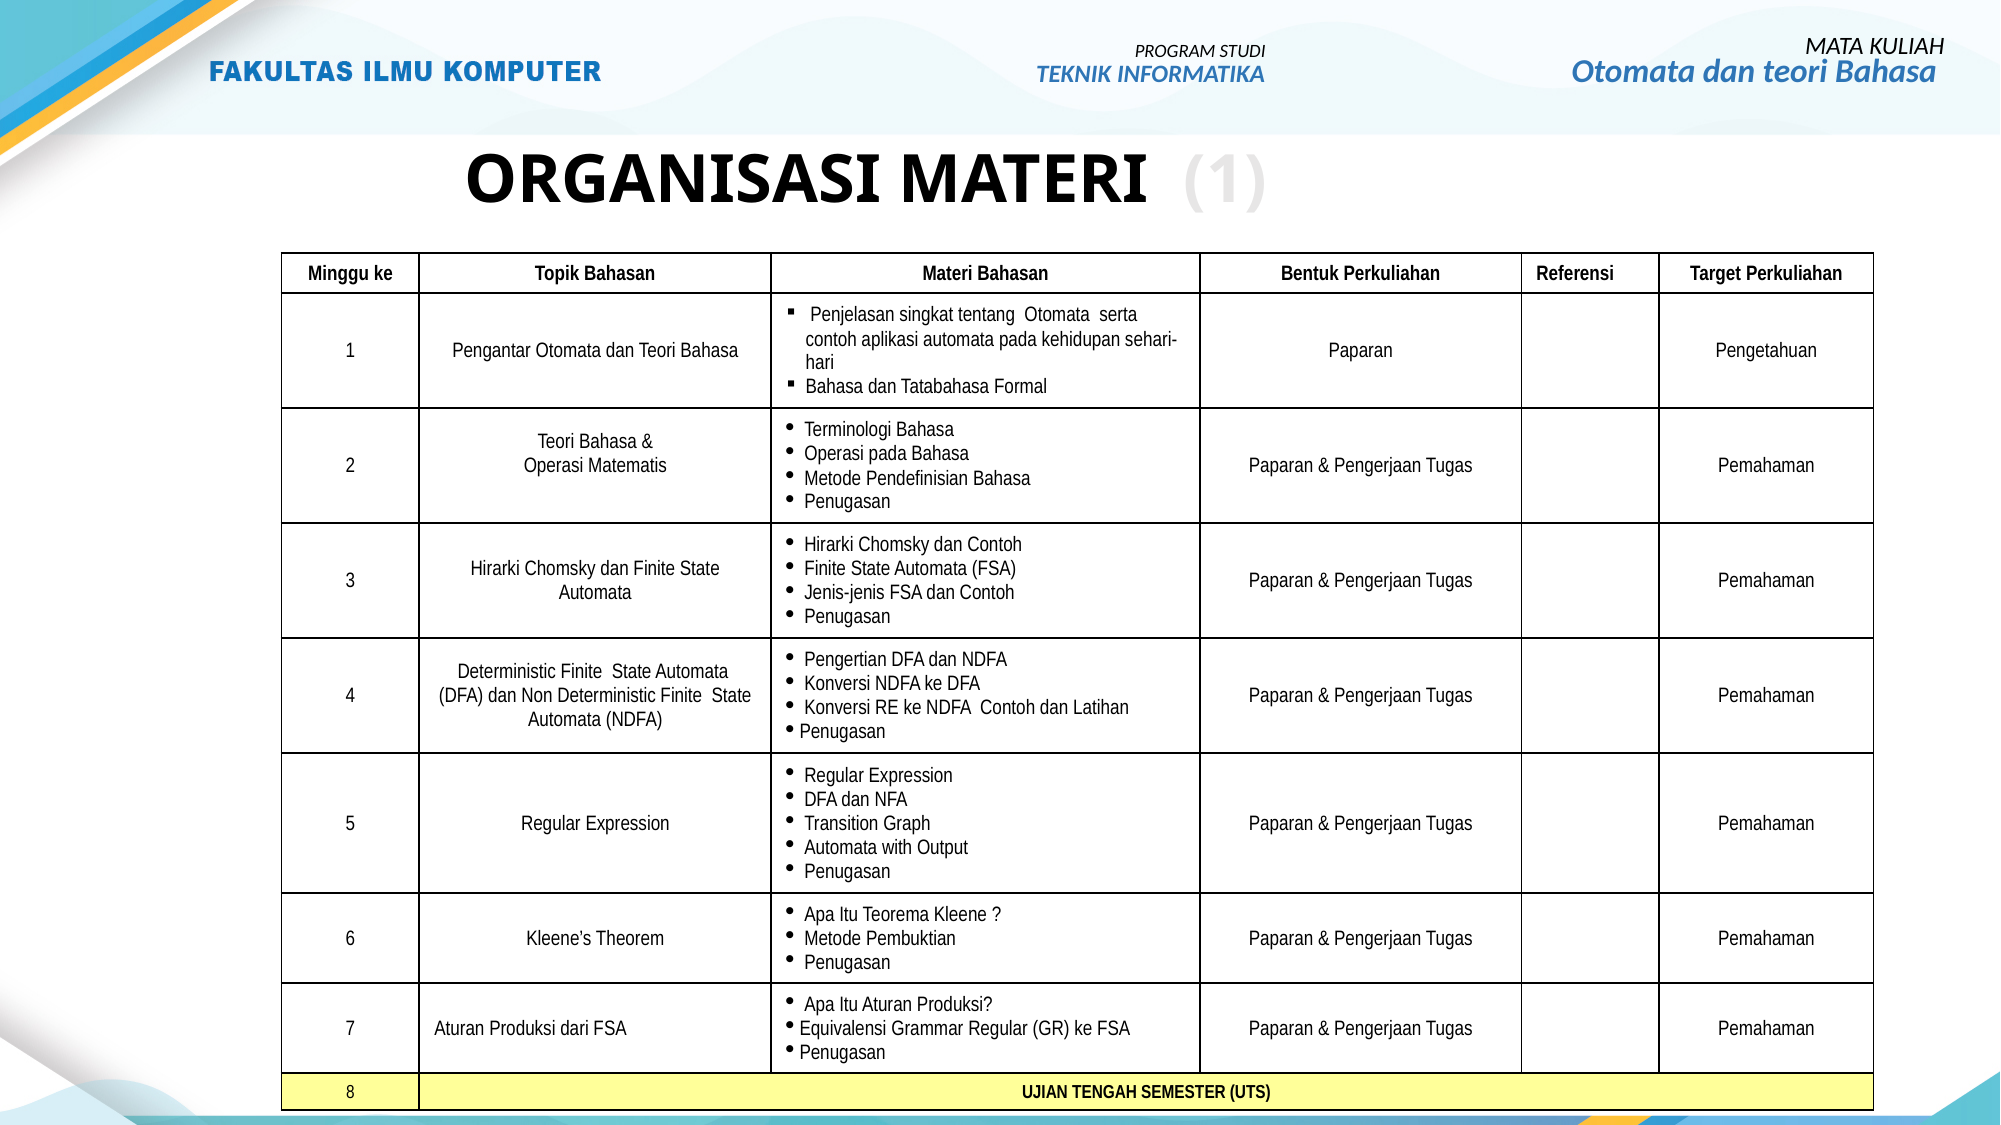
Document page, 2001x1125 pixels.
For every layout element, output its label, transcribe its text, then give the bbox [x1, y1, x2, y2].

table_cell Pemahaman [1660, 984, 1873, 1072]
table_cell Aturan Produksi dari FSA [420, 984, 770, 1072]
table_cell [1522, 294, 1658, 407]
table_cell Pemahaman [1660, 409, 1873, 522]
table_cell Paparan [1201, 294, 1521, 407]
table_cell Terminologi Bahasa Operasi pada Bahasa Metode Pendefinisian Bahasa Penugasan [772, 409, 1199, 522]
table_cell Pemahaman [1660, 894, 1873, 982]
table_cell Penjelasan singkat tentang Otomata serta contoh aplikasi automata pada kehidupan sehari-hari Bahasa dan Tatabahasa Formal [772, 294, 1199, 407]
table_cell [1522, 754, 1658, 892]
table_header Bentuk Perkuliahan [1201, 254, 1521, 292]
table_cell 6 [282, 894, 418, 982]
table_cell Deterministic Finite State Automata (DFA) dan Non Deterministic Finite State Automata (NDFA) [420, 639, 770, 752]
table_cell [1522, 409, 1658, 522]
table_cell 2 [282, 409, 418, 522]
table_cell [1522, 639, 1658, 752]
table_cell Paparan & Pengerjaan Tugas [1201, 754, 1521, 892]
table_cell Pengetahuan [1660, 294, 1873, 407]
text_box MATA KULIAH Otomata dan teori Bahasa [1395, 28, 1960, 140]
table_cell 4 [282, 639, 418, 752]
table_cell Pengantar Otomata dan Teori Bahasa [420, 294, 770, 407]
table_cell Teori Bahasa & Operasi Matematis [420, 409, 770, 522]
table_header Target Perkuliahan [1660, 254, 1873, 292]
table_cell Pengertian DFA dan NDFA Konversi NDFA ke DFA Konversi RE ke NDFA Contoh dan Latihan Penugasan [772, 639, 1199, 752]
table_cell 7 [282, 984, 418, 1072]
table_cell Kleene’s Theorem [420, 894, 770, 982]
table_header Referensi [1522, 254, 1658, 292]
table_cell [1522, 524, 1658, 637]
table_cell Pemahaman [1660, 754, 1873, 892]
table_cell Apa Itu Teorema Kleene ? Metode Pembuktian Penugasan [772, 894, 1199, 982]
picture [0, 0, 2000, 1125]
table_header Minggu ke [282, 254, 418, 292]
table_cell Paparan & Pengerjaan Tugas [1201, 639, 1521, 752]
table_cell [1522, 984, 1658, 1072]
table_cell 1 [282, 294, 418, 407]
table_header Topik Bahasan [420, 254, 770, 292]
table_cell Paparan & Pengerjaan Tugas [1201, 409, 1521, 522]
table_header Materi Bahasan [772, 254, 1199, 292]
table_cell Pemahaman [1660, 524, 1873, 637]
table_cell 3 [282, 524, 418, 637]
table_cell Paparan & Pengerjaan Tugas [1201, 524, 1521, 637]
table_cell 5 [282, 754, 418, 892]
text_box PROGRAM STUDI TEKNIK INFORMATIKA [904, 33, 1281, 118]
table_cell Hirarki Chomsky dan Contoh Finite State Automata (FSA) Jenis-jenis FSA dan Contoh Penugasan [772, 524, 1199, 637]
table_cell Pemahaman [1660, 639, 1873, 752]
table_cell Regular Expression [420, 754, 770, 892]
table_cell [1522, 894, 1658, 982]
table_cell Hirarki Chomsky dan Finite State Automata [420, 524, 770, 637]
table_cell Paparan & Pengerjaan Tugas [1201, 984, 1521, 1072]
title ORGANISASI MATERI (1) [462, 79, 1477, 252]
table_cell Apa Itu Aturan Produksi? Equivalensi Grammar Regular (GR) ke FSA Penugasan [772, 984, 1199, 1072]
table_cell Paparan & Pengerjaan Tugas [1201, 894, 1521, 982]
table_cell Regular Expression DFA dan NFA Transition Graph Automata with Output Penugasan [772, 754, 1199, 892]
table_cell 8 [282, 1074, 418, 1109]
table_cell UJIAN TENGAH SEMESTER (UTS) [420, 1074, 1873, 1109]
